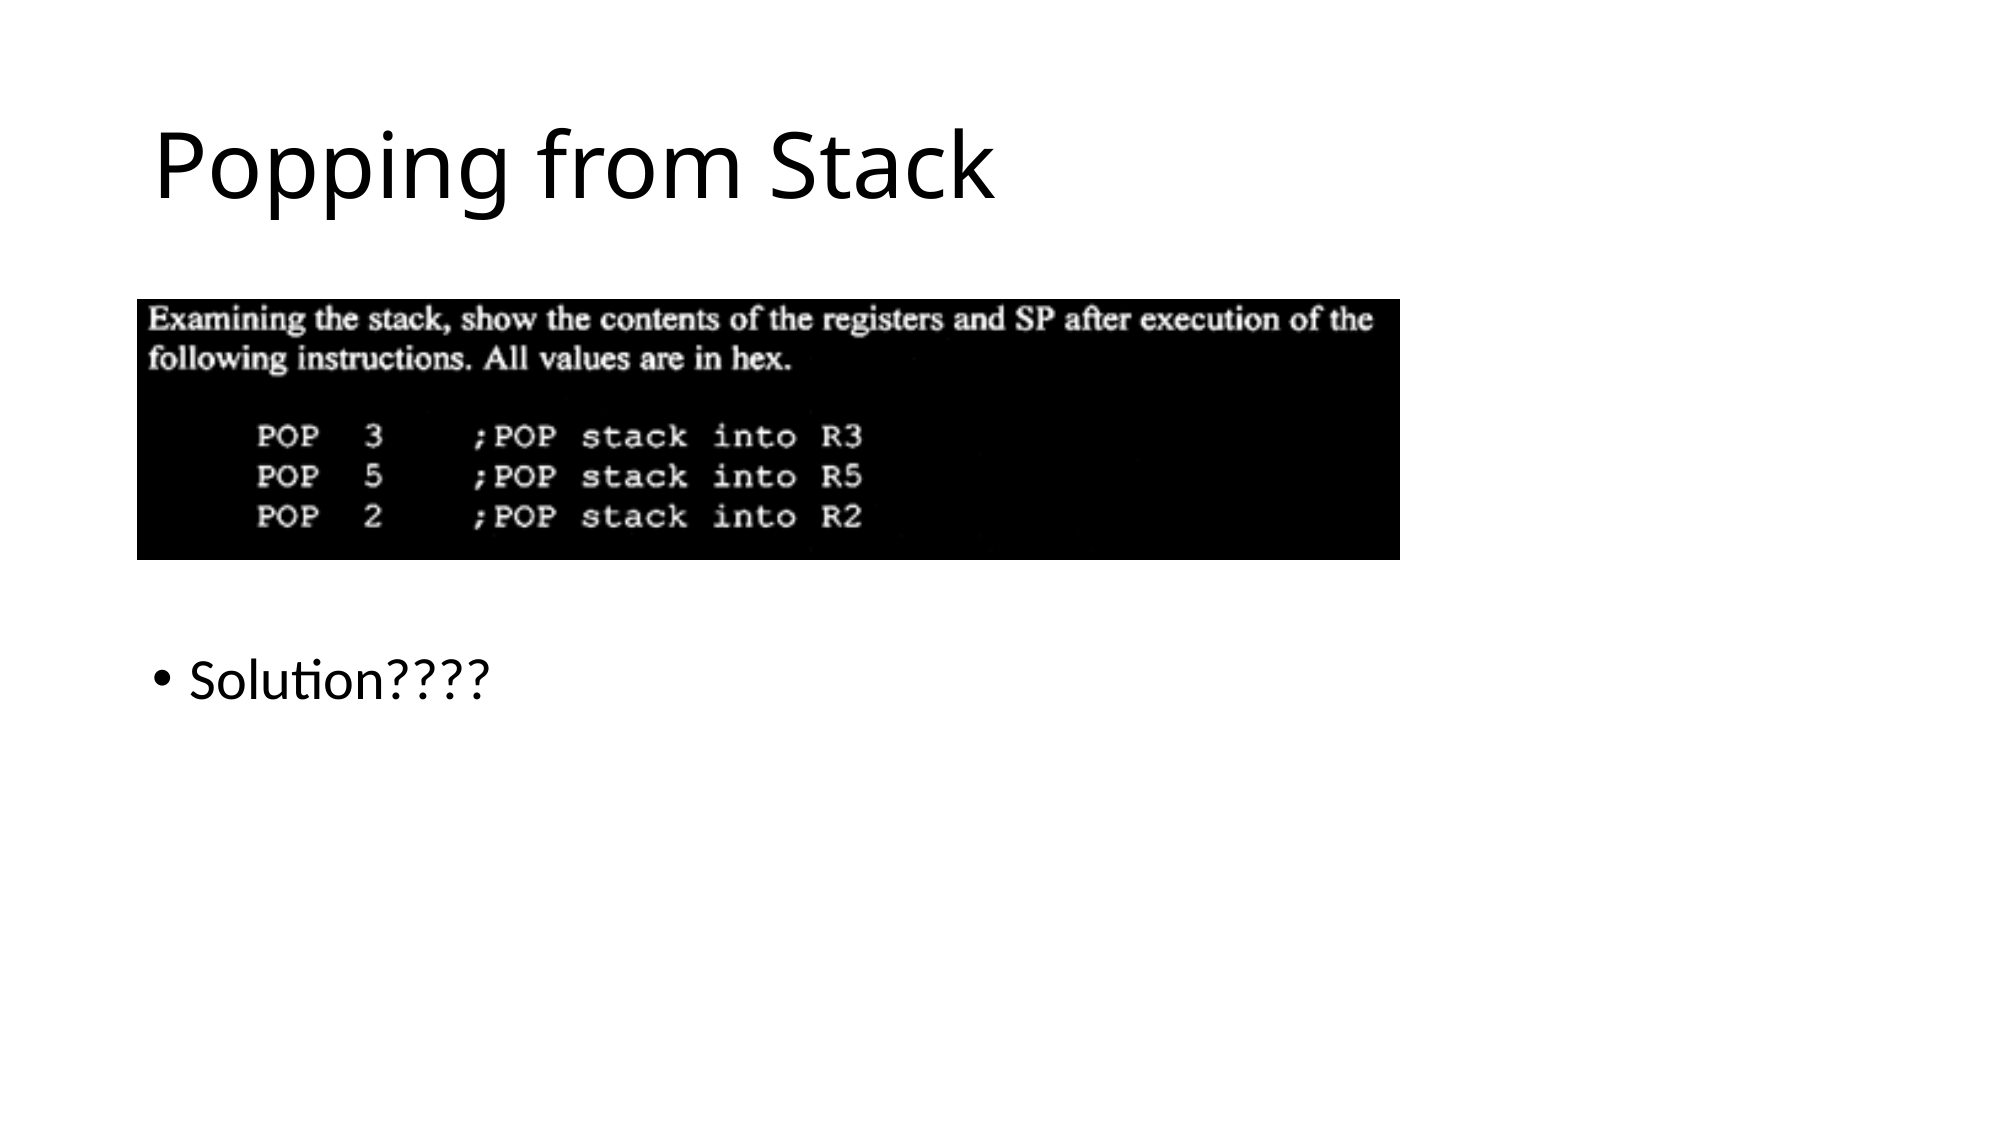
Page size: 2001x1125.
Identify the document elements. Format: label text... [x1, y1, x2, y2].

picture [137, 299, 1400, 560]
title Popping from Stack [137, 59, 1863, 278]
list Solution???? [137, 299, 1863, 1014]
